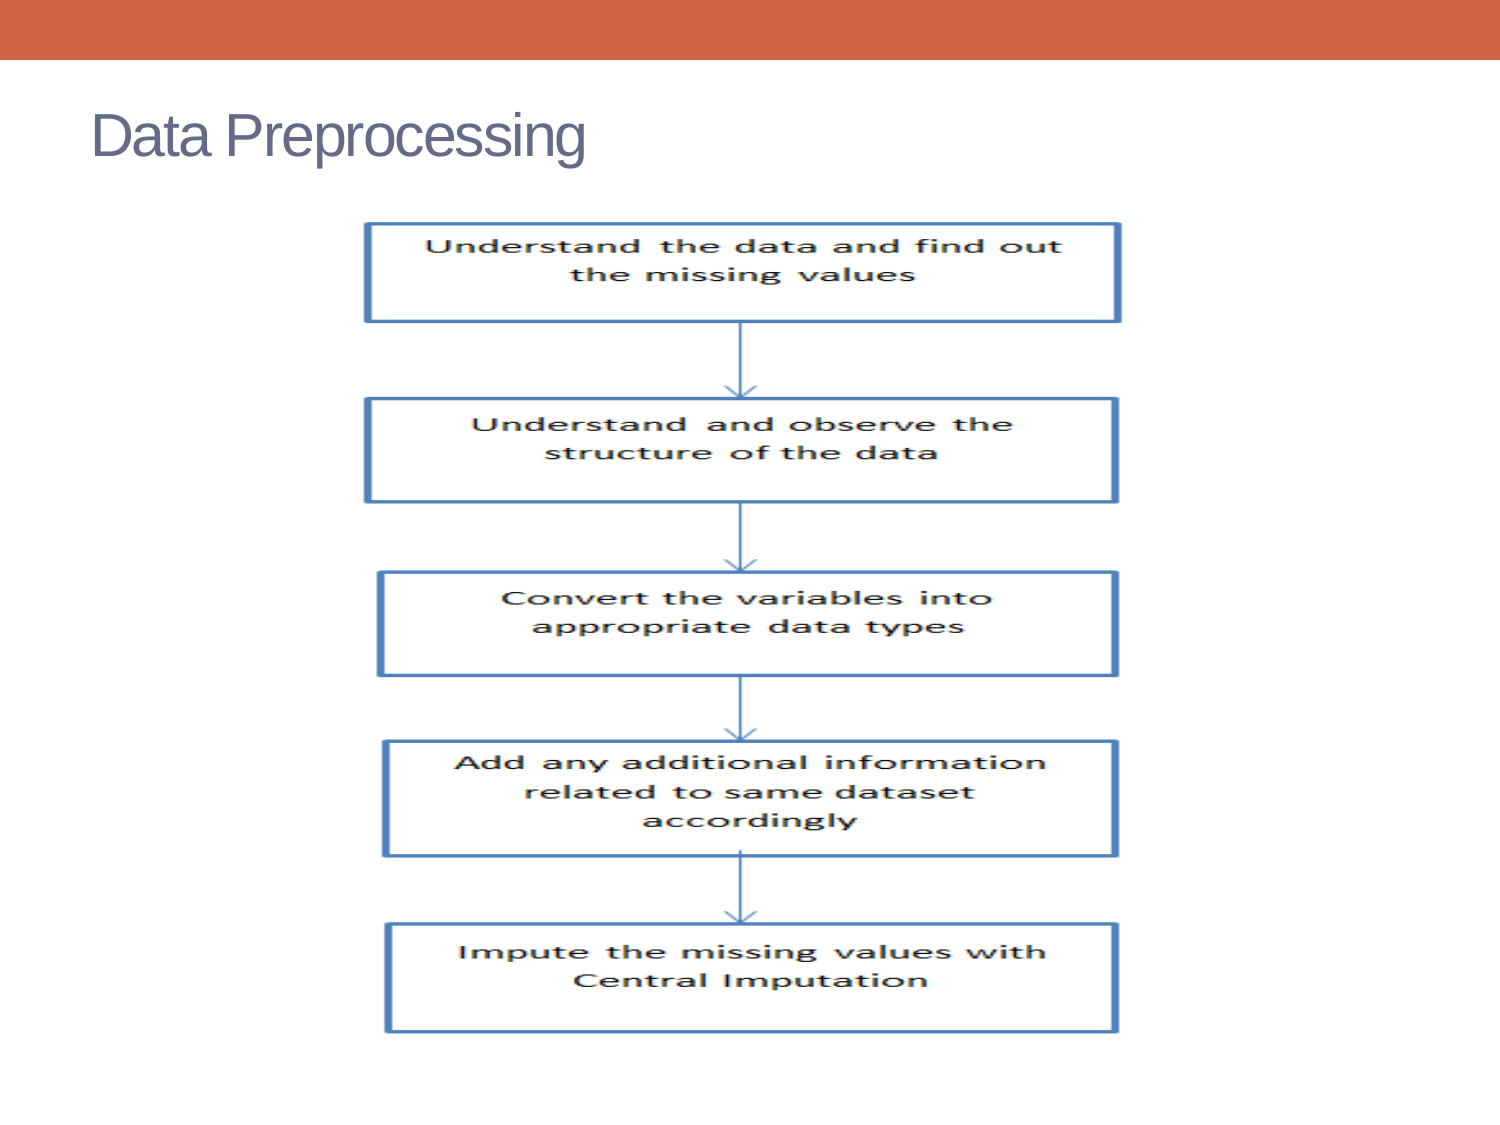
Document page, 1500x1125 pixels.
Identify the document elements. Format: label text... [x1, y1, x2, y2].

title Data Preprocessing [75, 87, 1425, 250]
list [262, 187, 1238, 1063]
